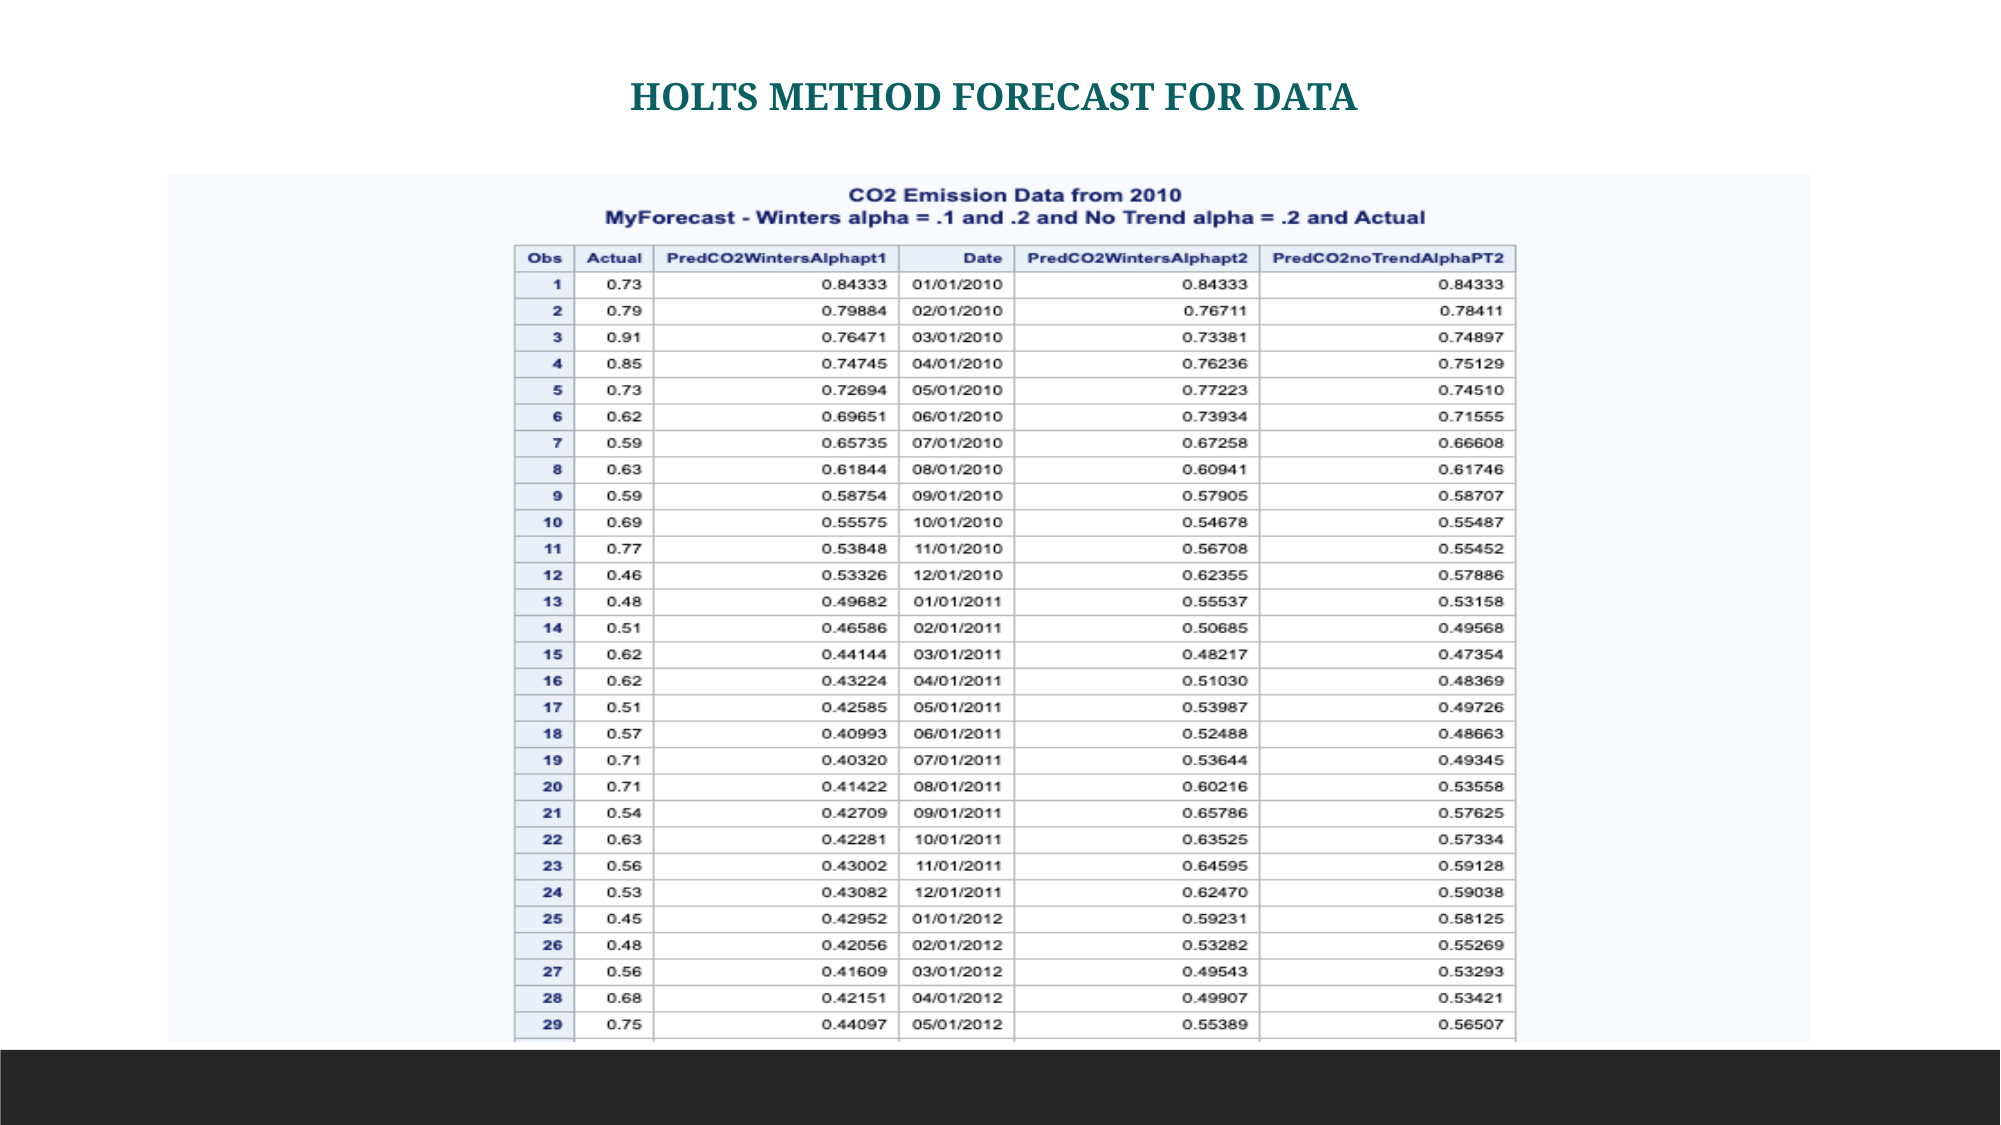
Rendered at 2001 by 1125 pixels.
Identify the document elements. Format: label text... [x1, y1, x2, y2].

text_box HOLTS METHOD FORECAST FOR DATA [615, 65, 1767, 126]
picture [167, 173, 1812, 1043]
